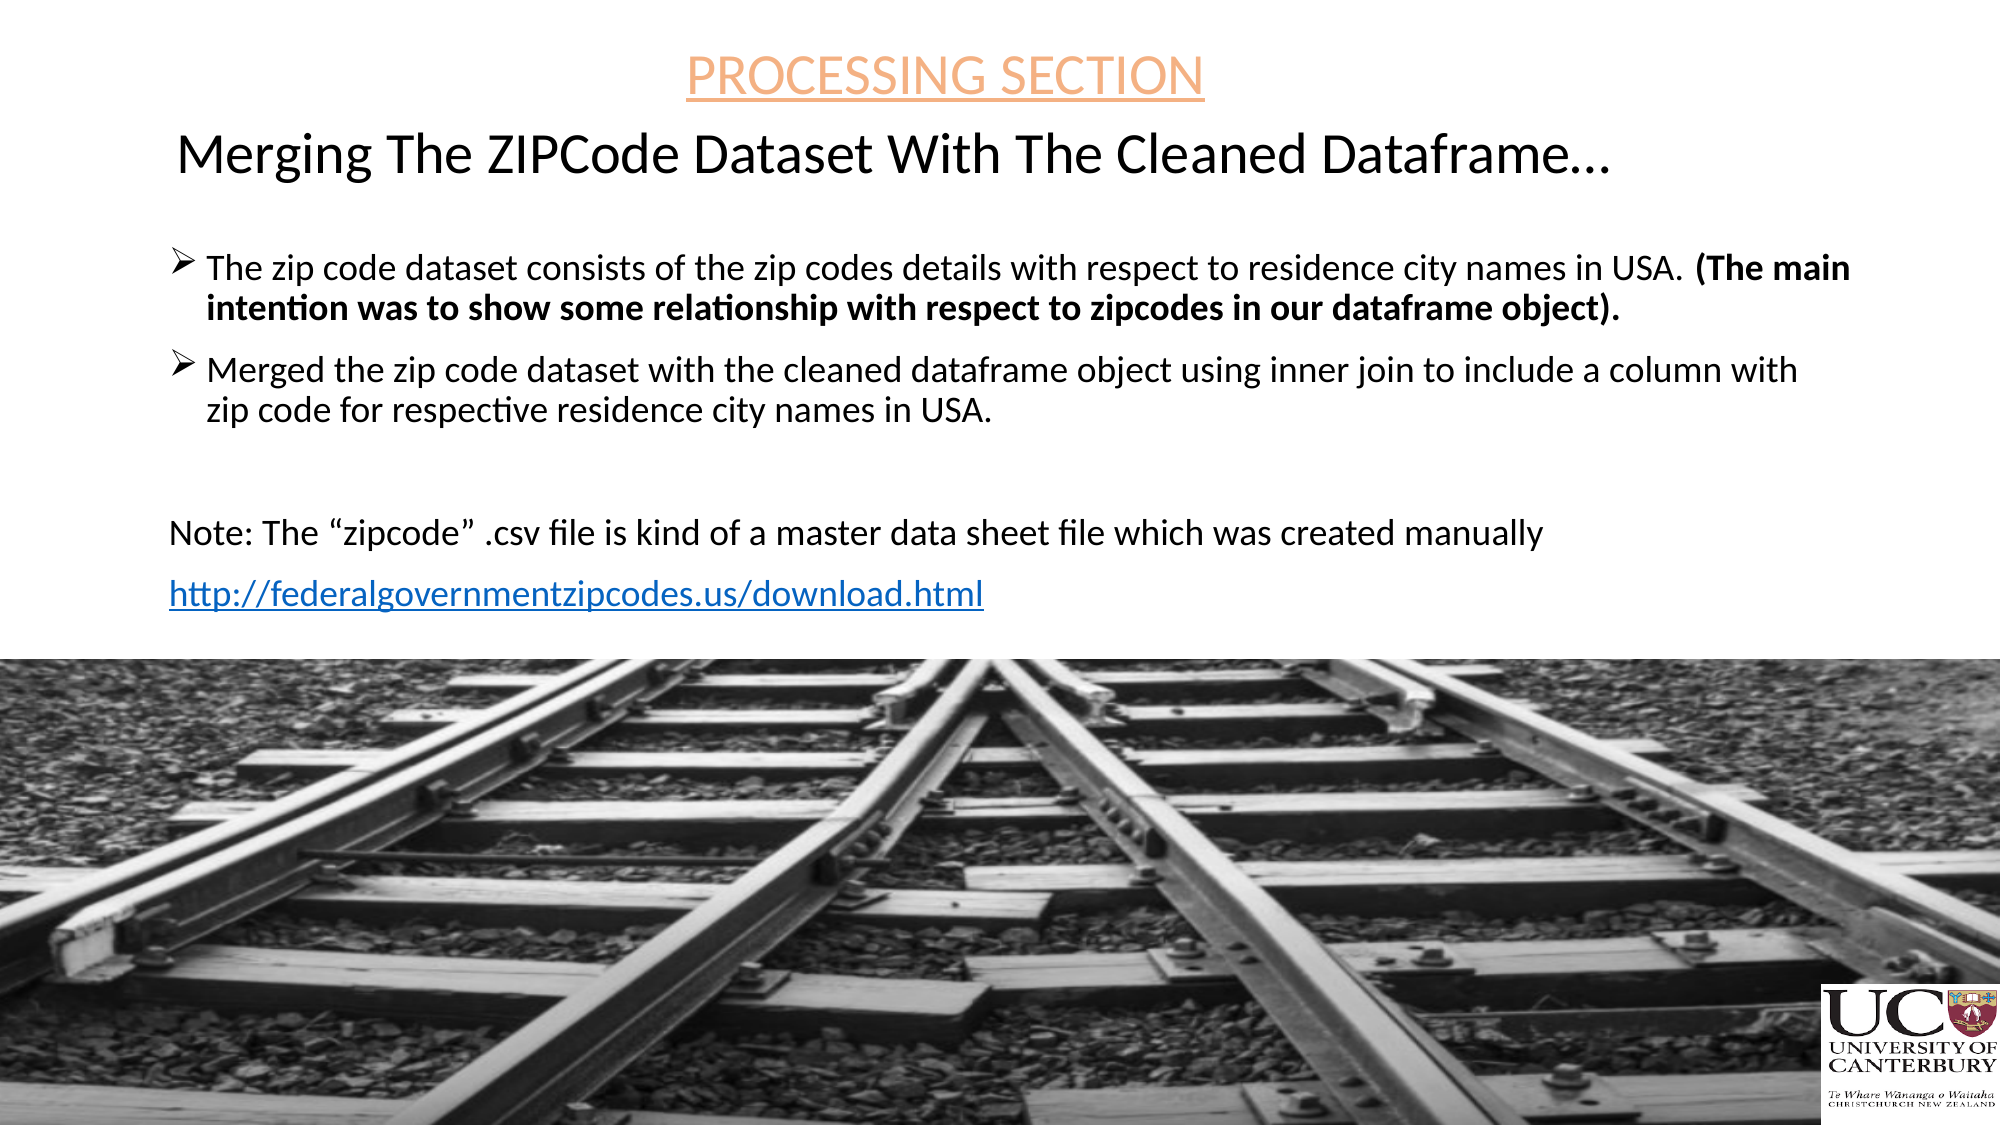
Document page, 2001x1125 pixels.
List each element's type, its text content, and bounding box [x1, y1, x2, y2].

text_box Merging The ZIPCode Dataset With The Cleaned Dataframe… [161, 115, 1764, 201]
text_box The zip code dataset consists of the zip codes details with respect to residence city names in USA. (The main intention was to show some relationship with respect to zipcodes in our dataframe object). Merged the zip code dataset with the cleaned dataframe object using inner join to include a column with zip code for respective residence city names in USA. Note: The “zipcode” .csv file is kind of a master data sheet file which was created manually http://federalgovernmentzipcodes.us/download.html [154, 240, 1867, 632]
text_box PROCESSING SECTION [653, 28, 1239, 114]
picture [0, 659, 2000, 1125]
